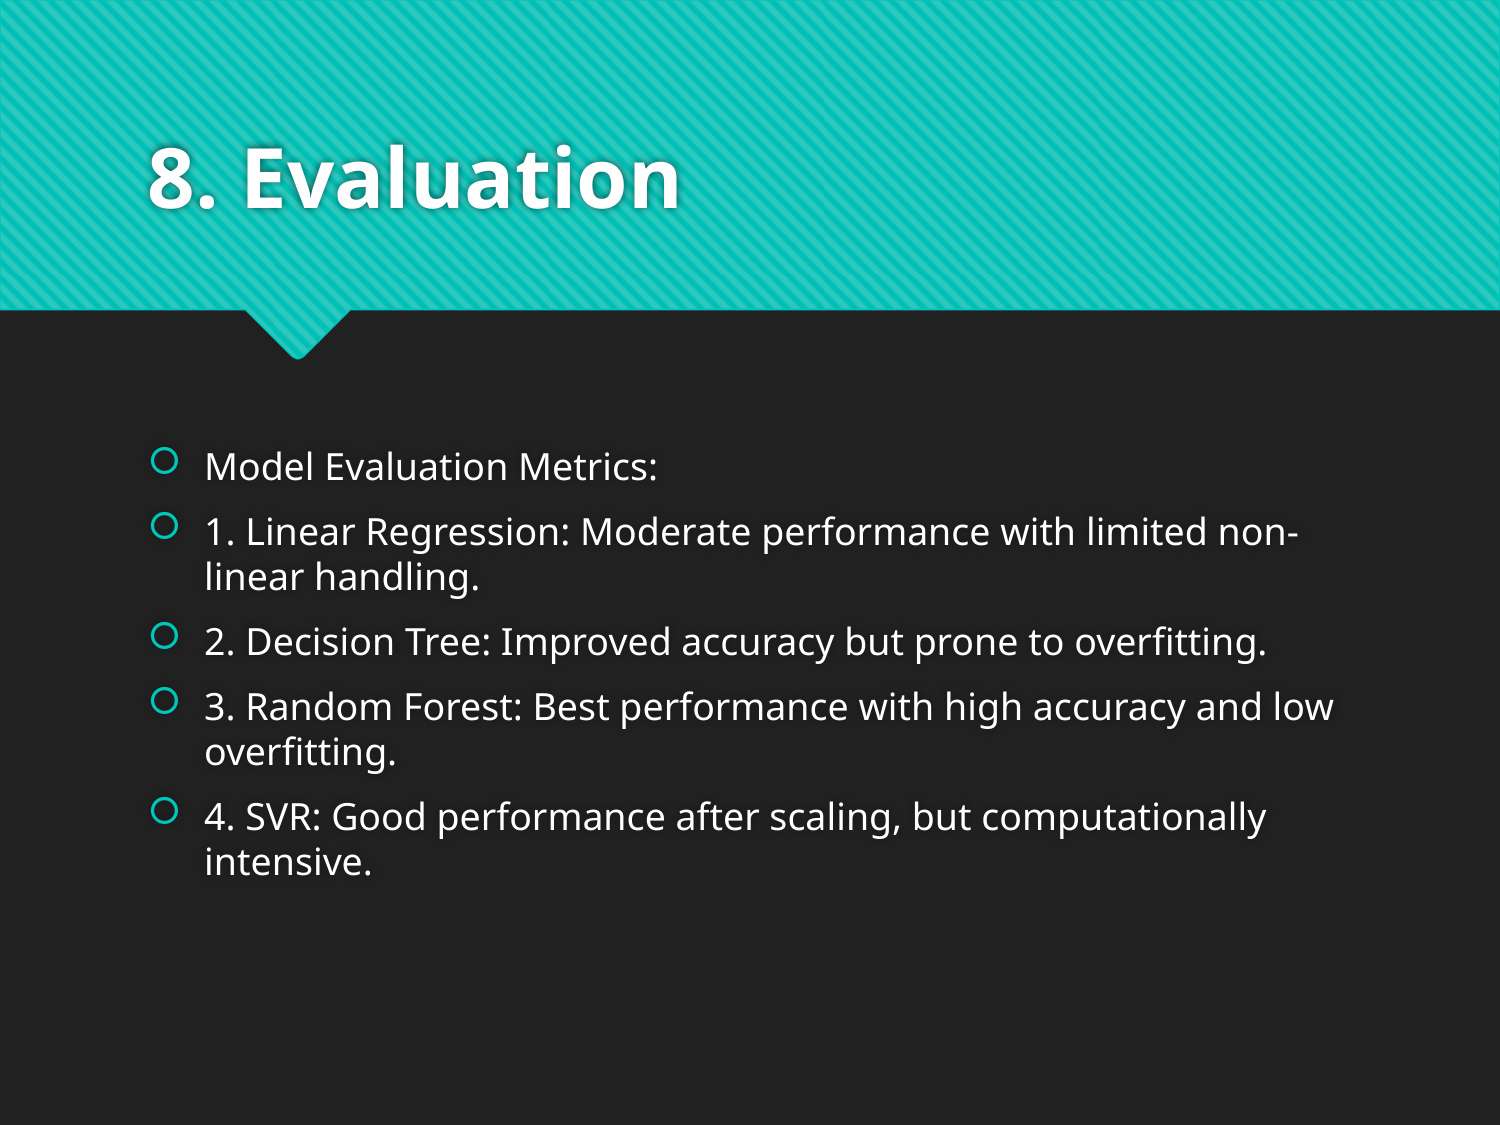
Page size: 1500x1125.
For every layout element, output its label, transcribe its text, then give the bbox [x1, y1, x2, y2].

list Model Evaluation Metrics: 1. Linear Regression: Moderate performance with limited non-linear handling. 2. Decision Tree: Improved accuracy but prone to overfitting. 3. Random Forest: Best performance with high accuracy and low overfitting. 4. SVR: Good performance after scaling, but computationally intensive. [132, 364, 1368, 962]
title 8. Evaluation [132, 73, 1368, 233]
